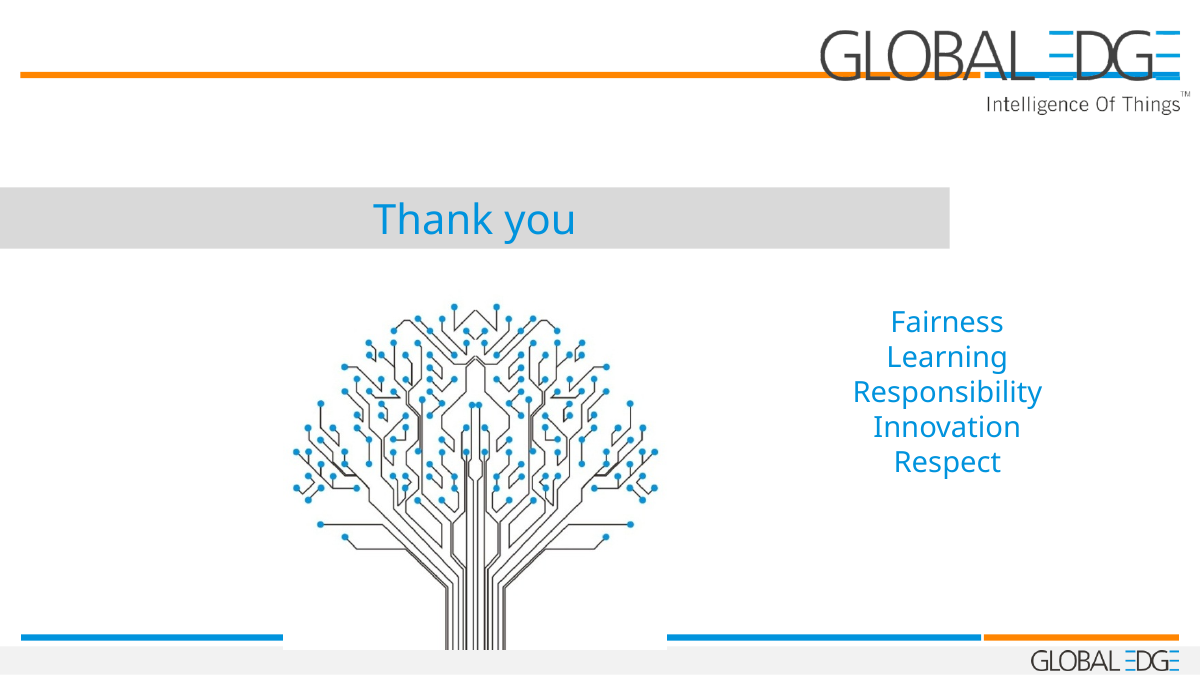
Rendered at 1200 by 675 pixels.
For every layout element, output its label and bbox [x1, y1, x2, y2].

picture [283, 279, 667, 650]
picture [810, 20, 1200, 125]
picture [1031, 650, 1179, 671]
